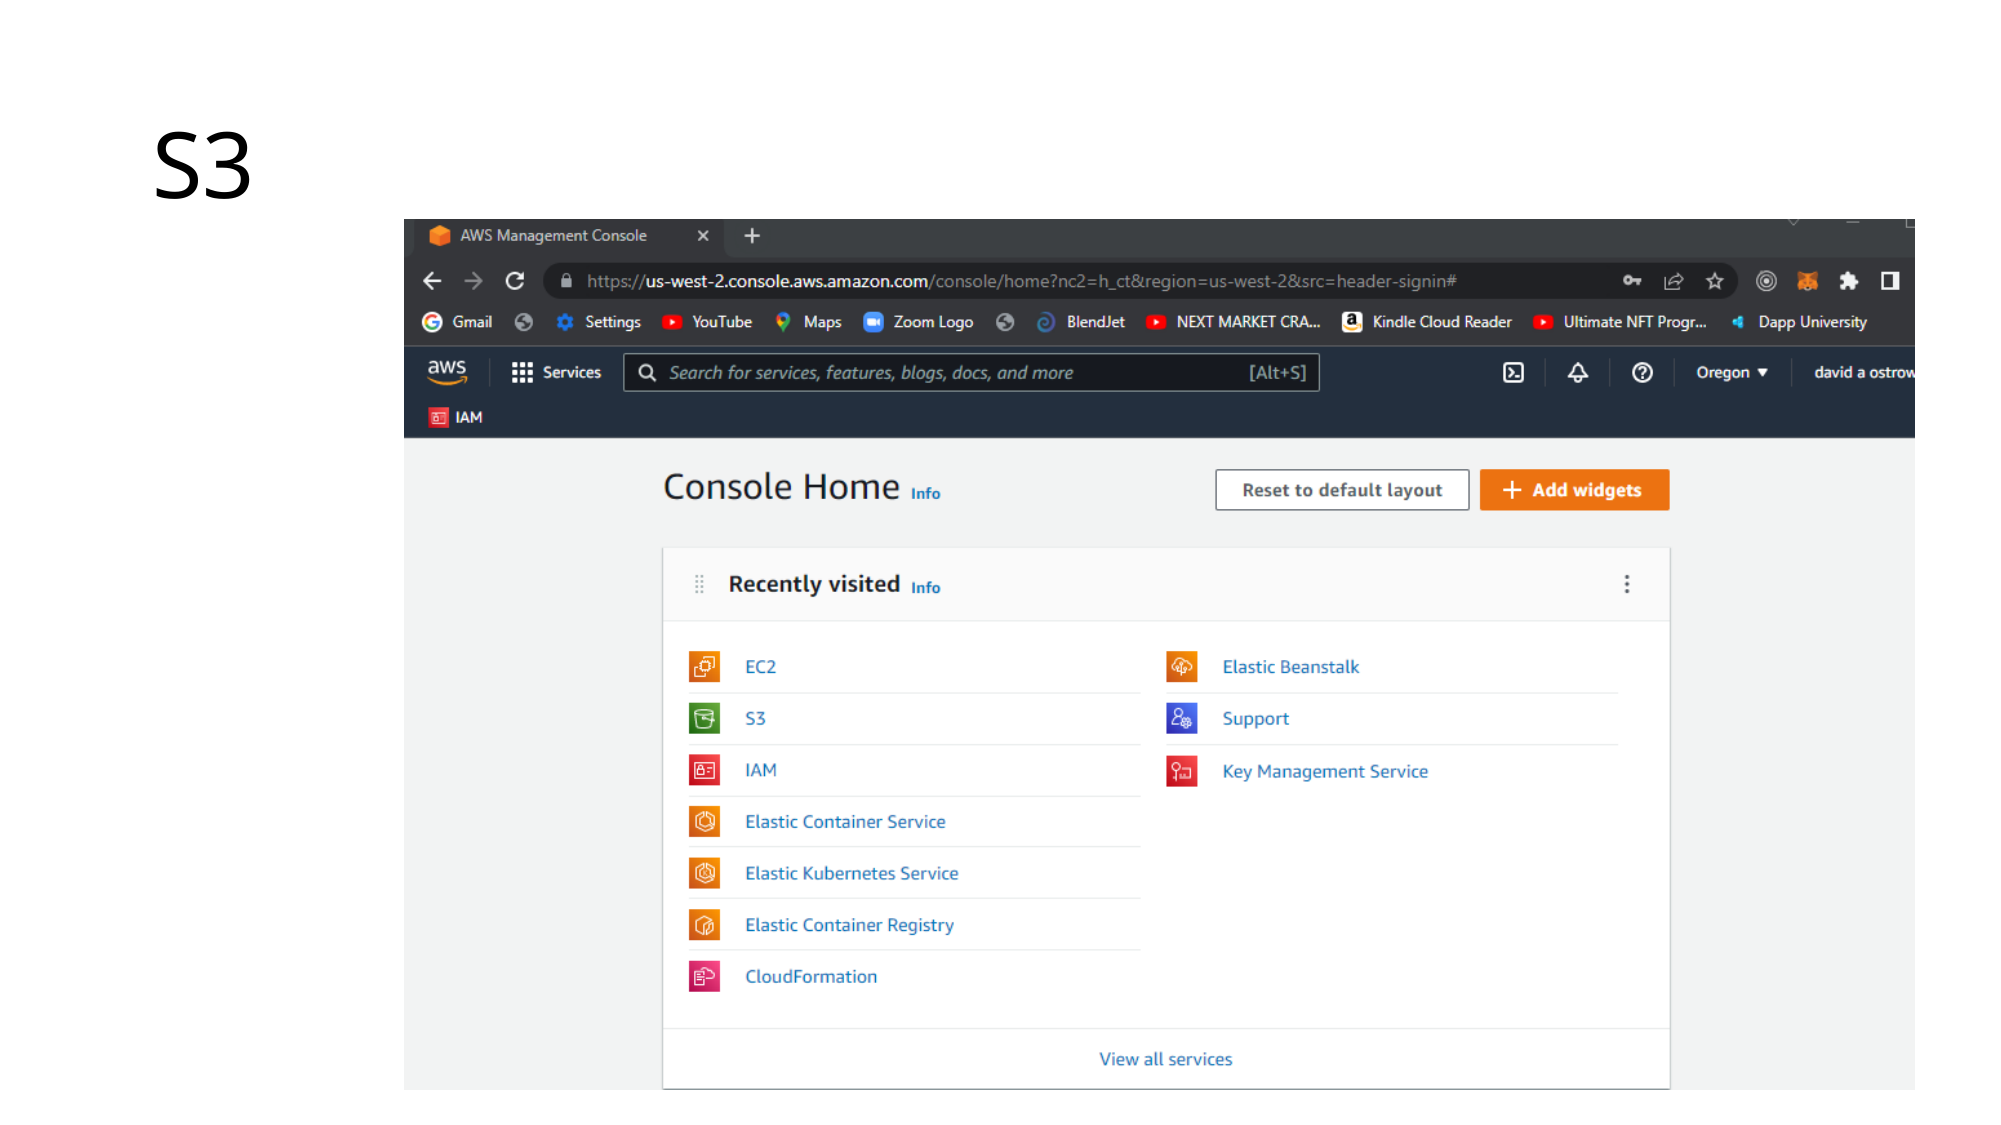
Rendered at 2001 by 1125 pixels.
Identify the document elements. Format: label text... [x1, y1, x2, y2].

title S3 [137, 59, 1863, 278]
picture [404, 219, 1915, 1090]
